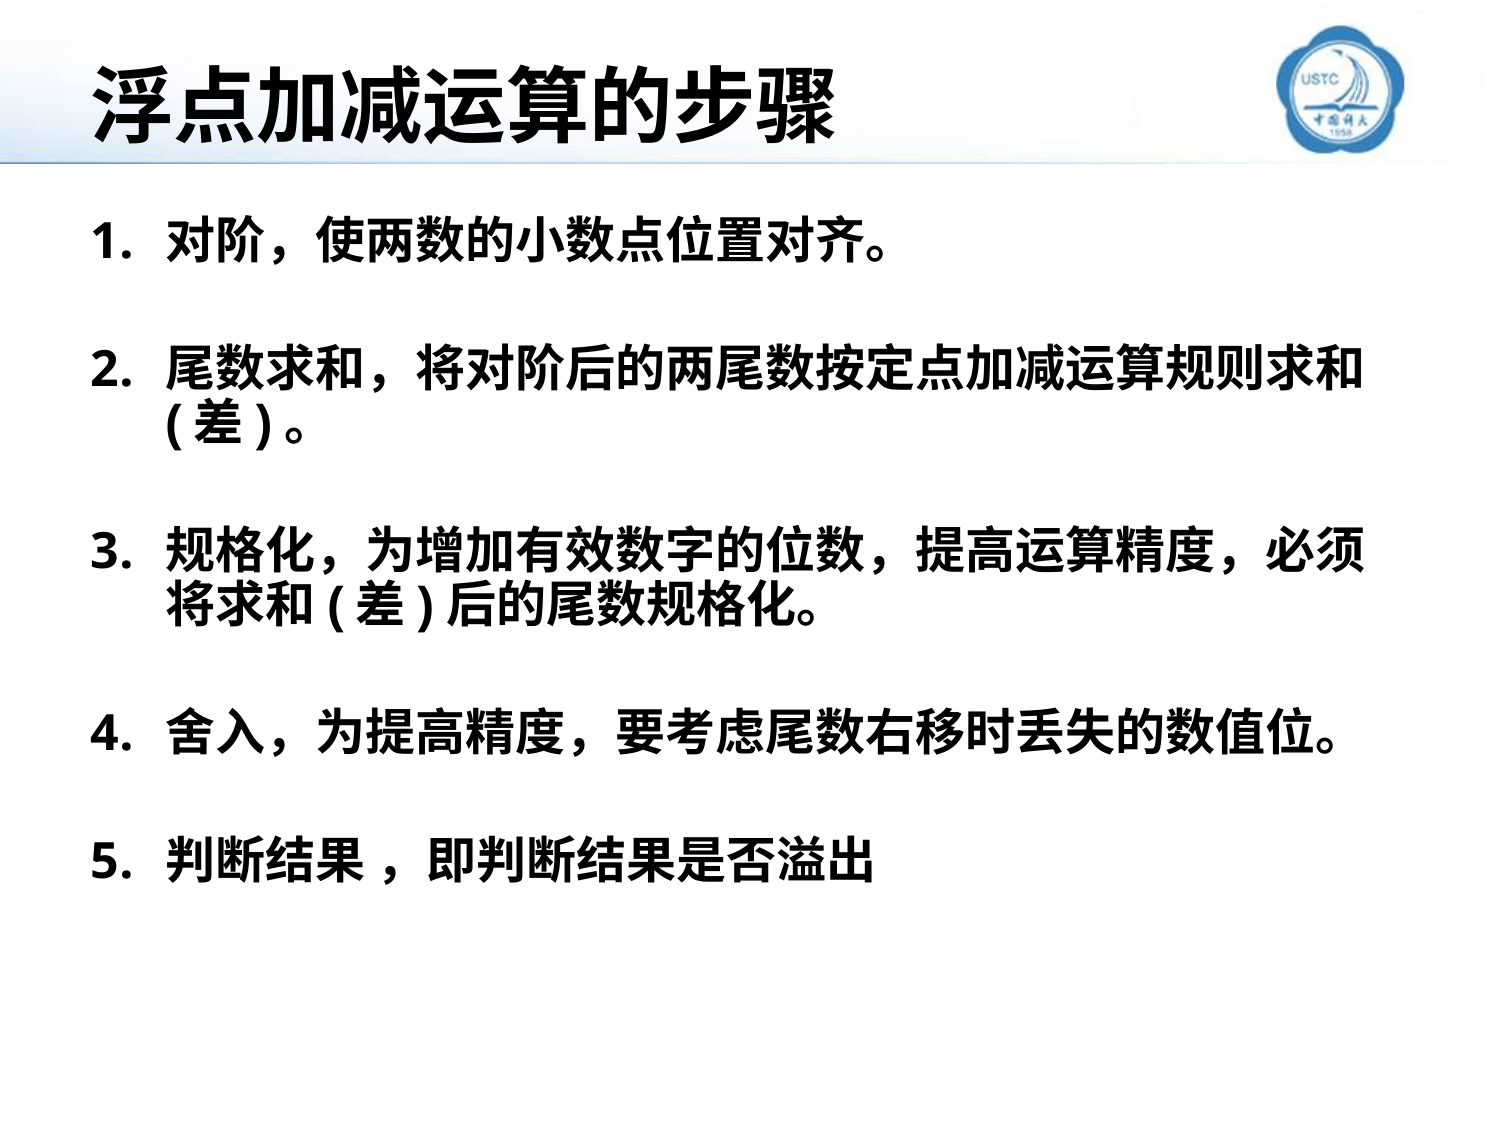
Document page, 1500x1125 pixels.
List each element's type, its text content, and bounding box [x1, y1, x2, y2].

picture [0, 0, 1500, 164]
title 浮点加减运算的步骤 [75, 45, 1425, 161]
list 对阶，使两数的小数点位置对齐。 尾数求和，将对阶后的两尾数按定点加减运算规则求和(差)。 规格化，为增加有效数字的位数，提高运算精度，必须将求和(差)后的尾数规格化。 舍入，为提高精度，要考虑尾数右移时丢失的数值位。 判断结果 ，即判断结果是否溢出 [75, 208, 1425, 1005]
